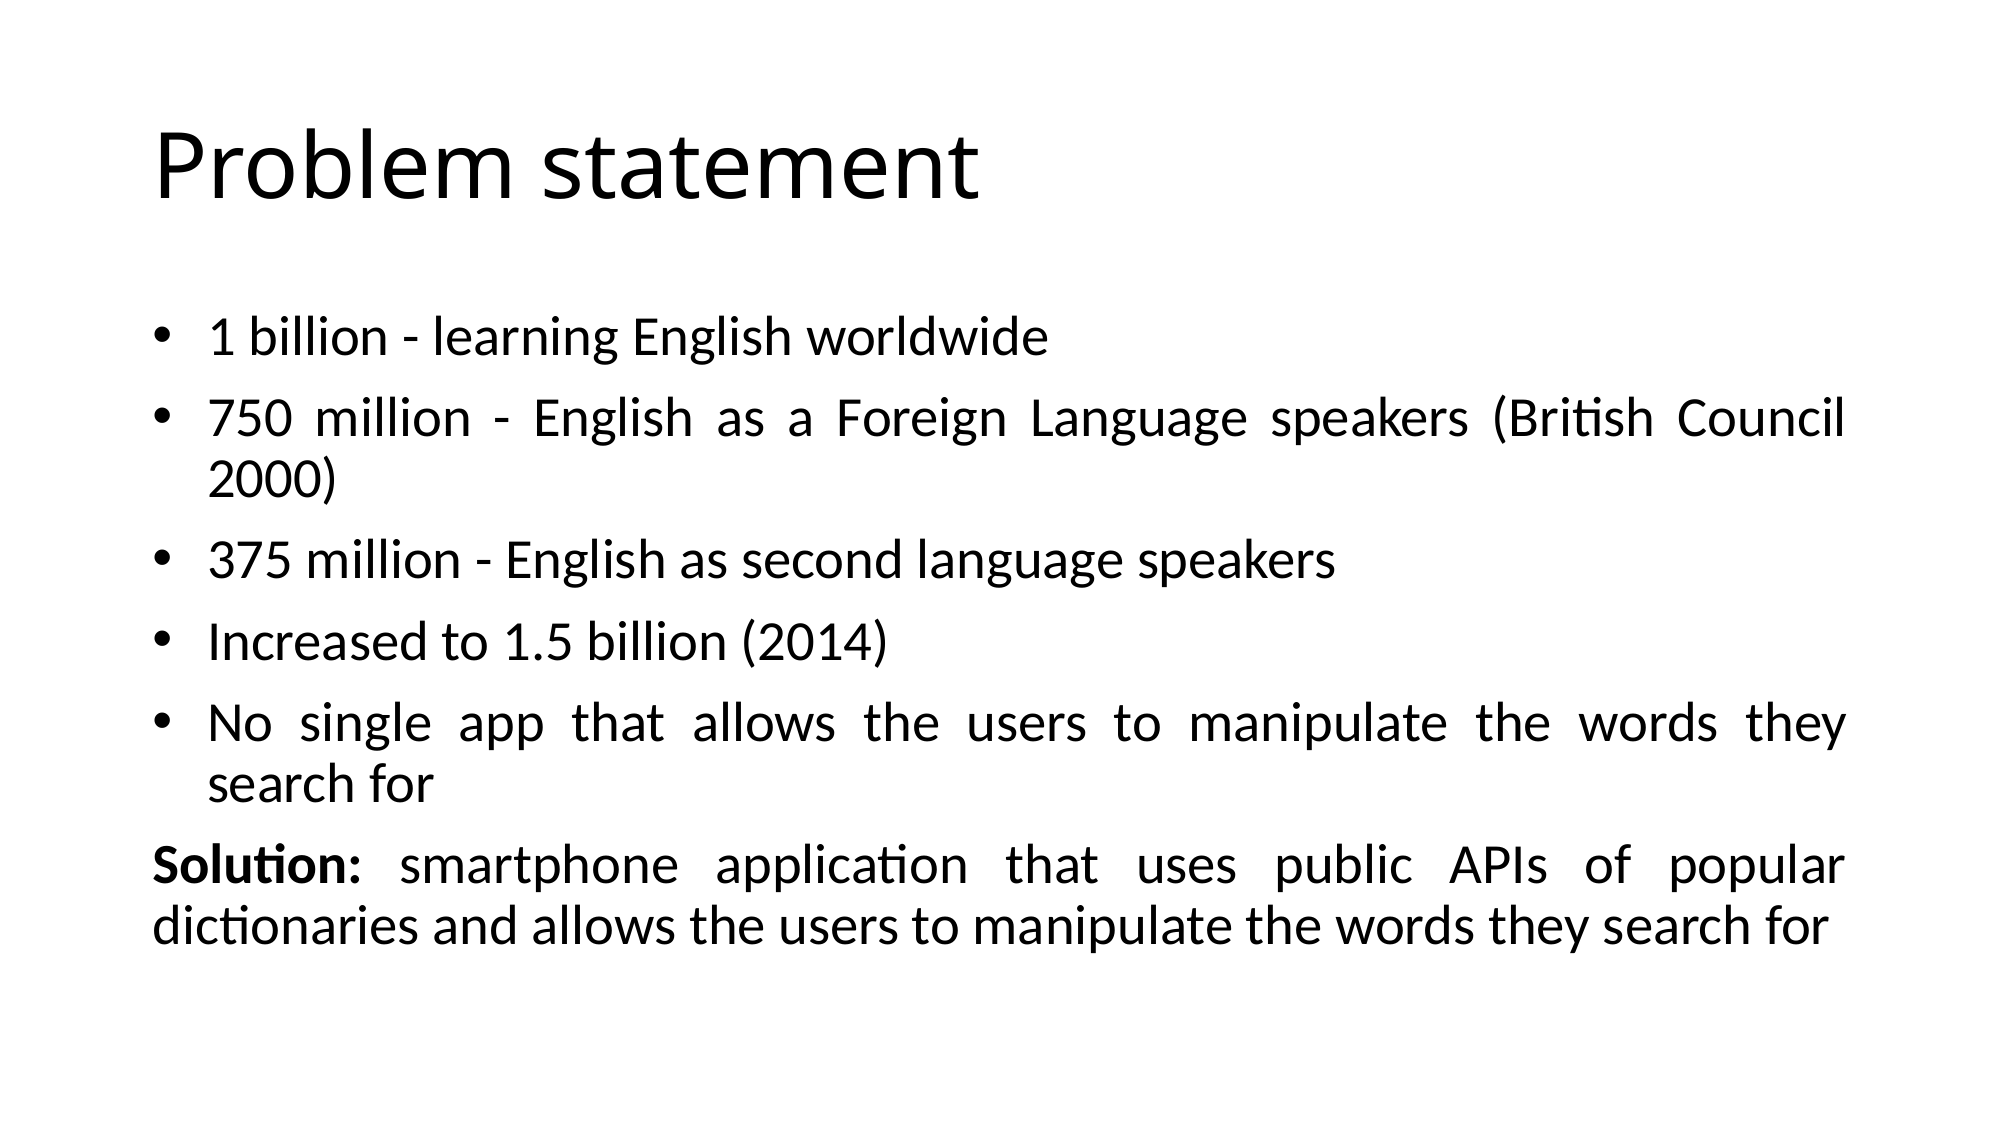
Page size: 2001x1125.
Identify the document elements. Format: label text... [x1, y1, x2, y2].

list 1 billion - learning English worldwide 750 million - English as a Foreign Language speakers (British Council 2000) 375 million - English as second language speakers Increased to 1.5 billion (2014) No single app that allows the users to manipulate the words they search for Solution: smartphone application that uses public APIs of popular dictionaries and allows the users to manipulate the words they search for [137, 299, 1863, 1014]
title Problem statement [137, 59, 1863, 278]
